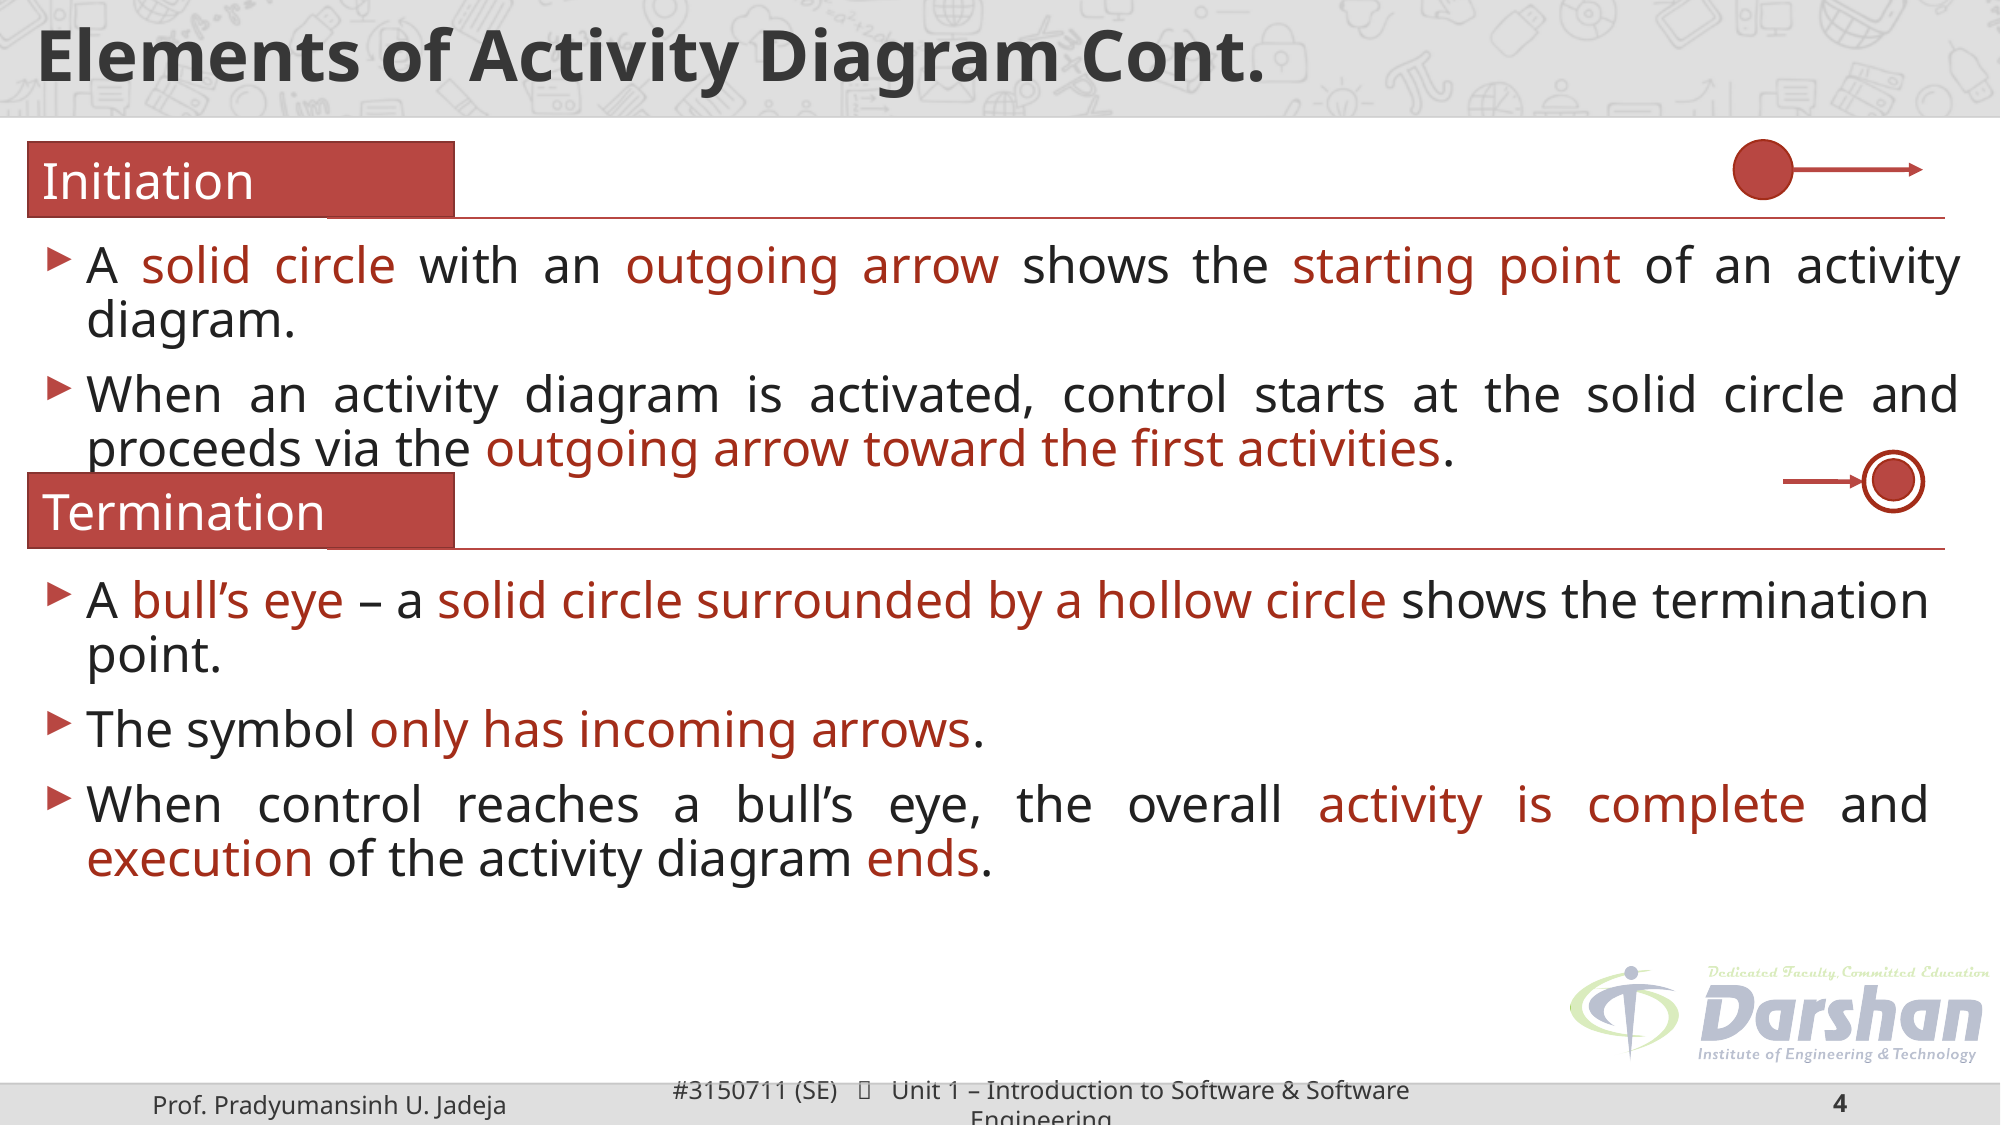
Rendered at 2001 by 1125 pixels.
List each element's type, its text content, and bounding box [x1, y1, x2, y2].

list A solid circle with an outgoing arrow shows the starting point of an activity diagram. When an activity diagram is activated, control starts at the solid circle and proceeds via the outgoing arrow toward the first activities. [28, 233, 1977, 452]
text_box Termination [27, 472, 455, 549]
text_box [1783, 451, 1923, 512]
text_box A bull’s eye – a solid circle surrounded by a hollow circle shows the termination point. The symbol only has incoming arrows. When control reaches a bull’s eye, the overall activity is complete and execution of the activity diagram ends. [28, 568, 1946, 879]
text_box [1733, 140, 1923, 200]
text_box Initiation [27, 141, 455, 218]
title Elements of Activity Diagram Cont. [0, 0, 2000, 117]
